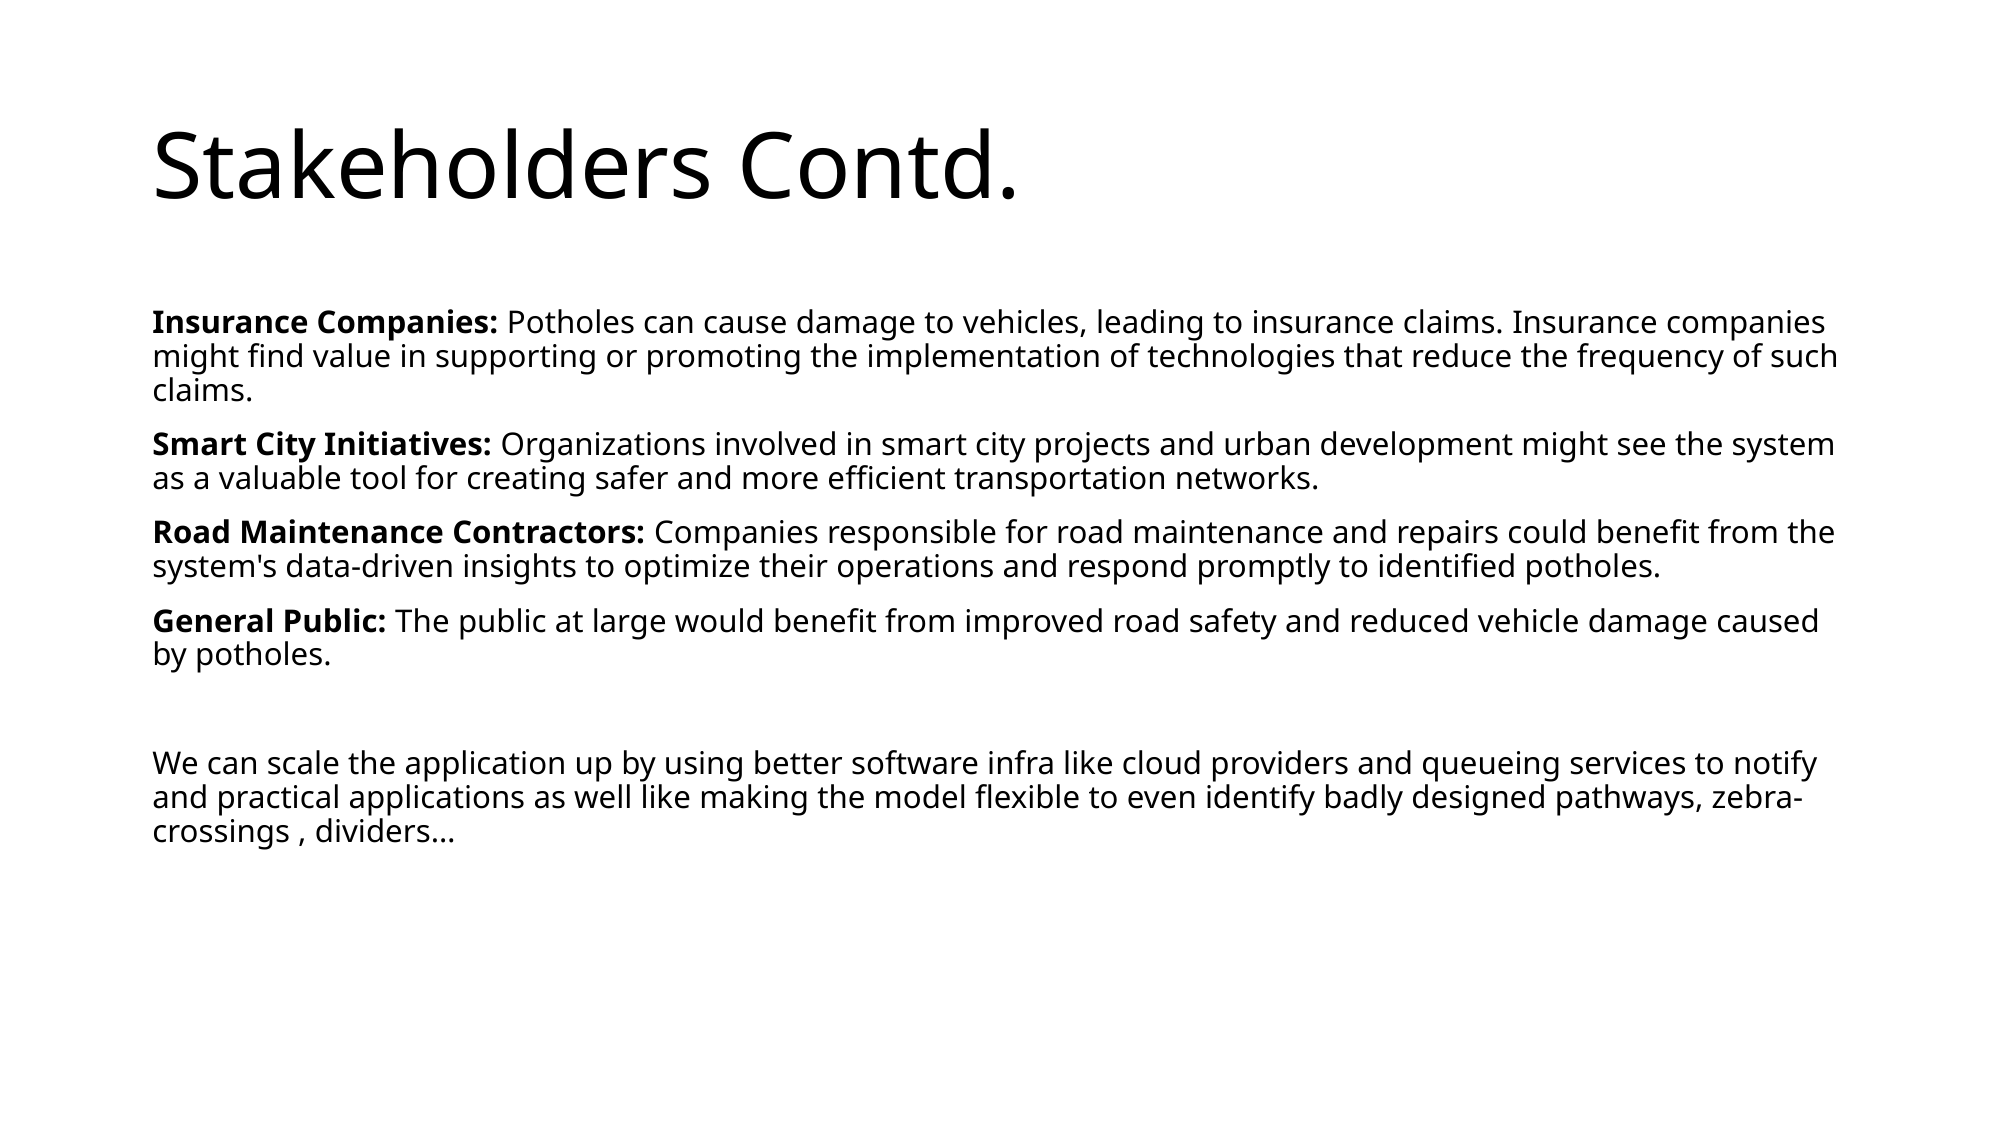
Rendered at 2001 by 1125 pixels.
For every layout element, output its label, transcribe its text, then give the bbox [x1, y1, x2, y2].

title Stakeholders Contd. [137, 59, 1863, 278]
list Insurance Companies: Potholes can cause damage to vehicles, leading to insurance claims. Insurance companies might find value in supporting or promoting the implementation of technologies that reduce the frequency of such claims. Smart City Initiatives: Organizations involved in smart city projects and urban development might see the system as a valuable tool for creating safer and more efficient transportation networks. Road Maintenance Contractors: Companies responsible for road maintenance and repairs could benefit from the system's data-driven insights to optimize their operations and respond promptly to identified potholes. General Public: The public at large would benefit from improved road safety and reduced vehicle damage caused by potholes. We can scale the application up by using better software infra like cloud providers and queueing services to notify and practical applications as well like making the model flexible to even identify badly designed pathways, zebra-crossings , dividers… [137, 299, 1863, 1014]
